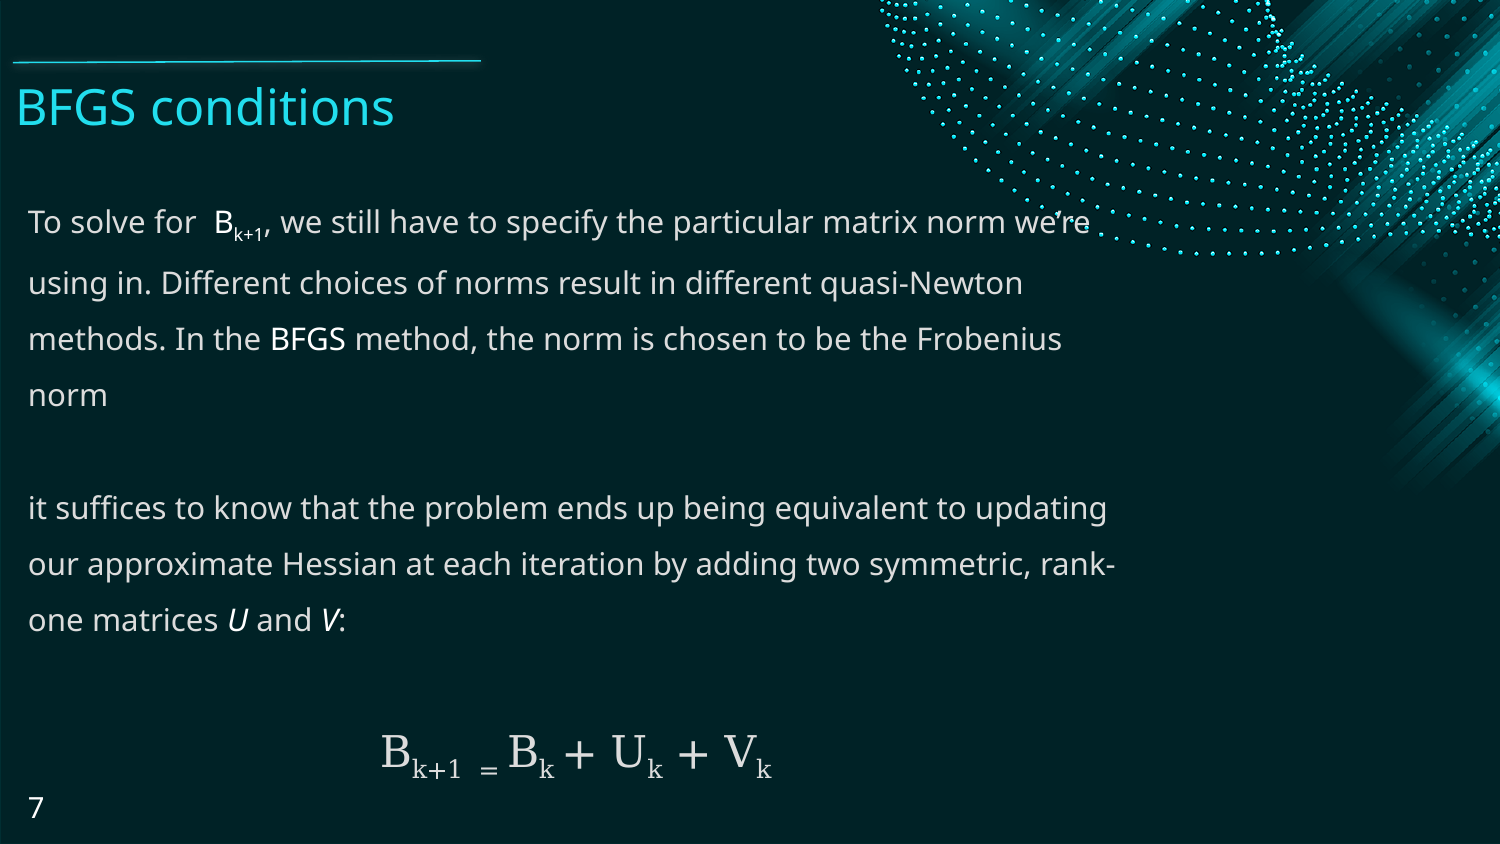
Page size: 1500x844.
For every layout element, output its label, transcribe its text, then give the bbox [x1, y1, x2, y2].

text_box 7 [12, 774, 64, 832]
list To solve for Bk+1, we still have to specify the particular matrix norm we’re using in. Different choices of norms result in different quasi-Newton methods. In the BFGS method, the norm is chosen to be the Frobenius norm it suffices to know that the problem ends up being equivalent to updating our approximate Hessian at each iteration by adding two symmetric, rank-one matrices U and V: Bk+1 = Bk + Uk + Vk [12, 165, 1139, 824]
title BFGS conditions [0, 60, 921, 191]
picture [0, 0, 1500, 844]
